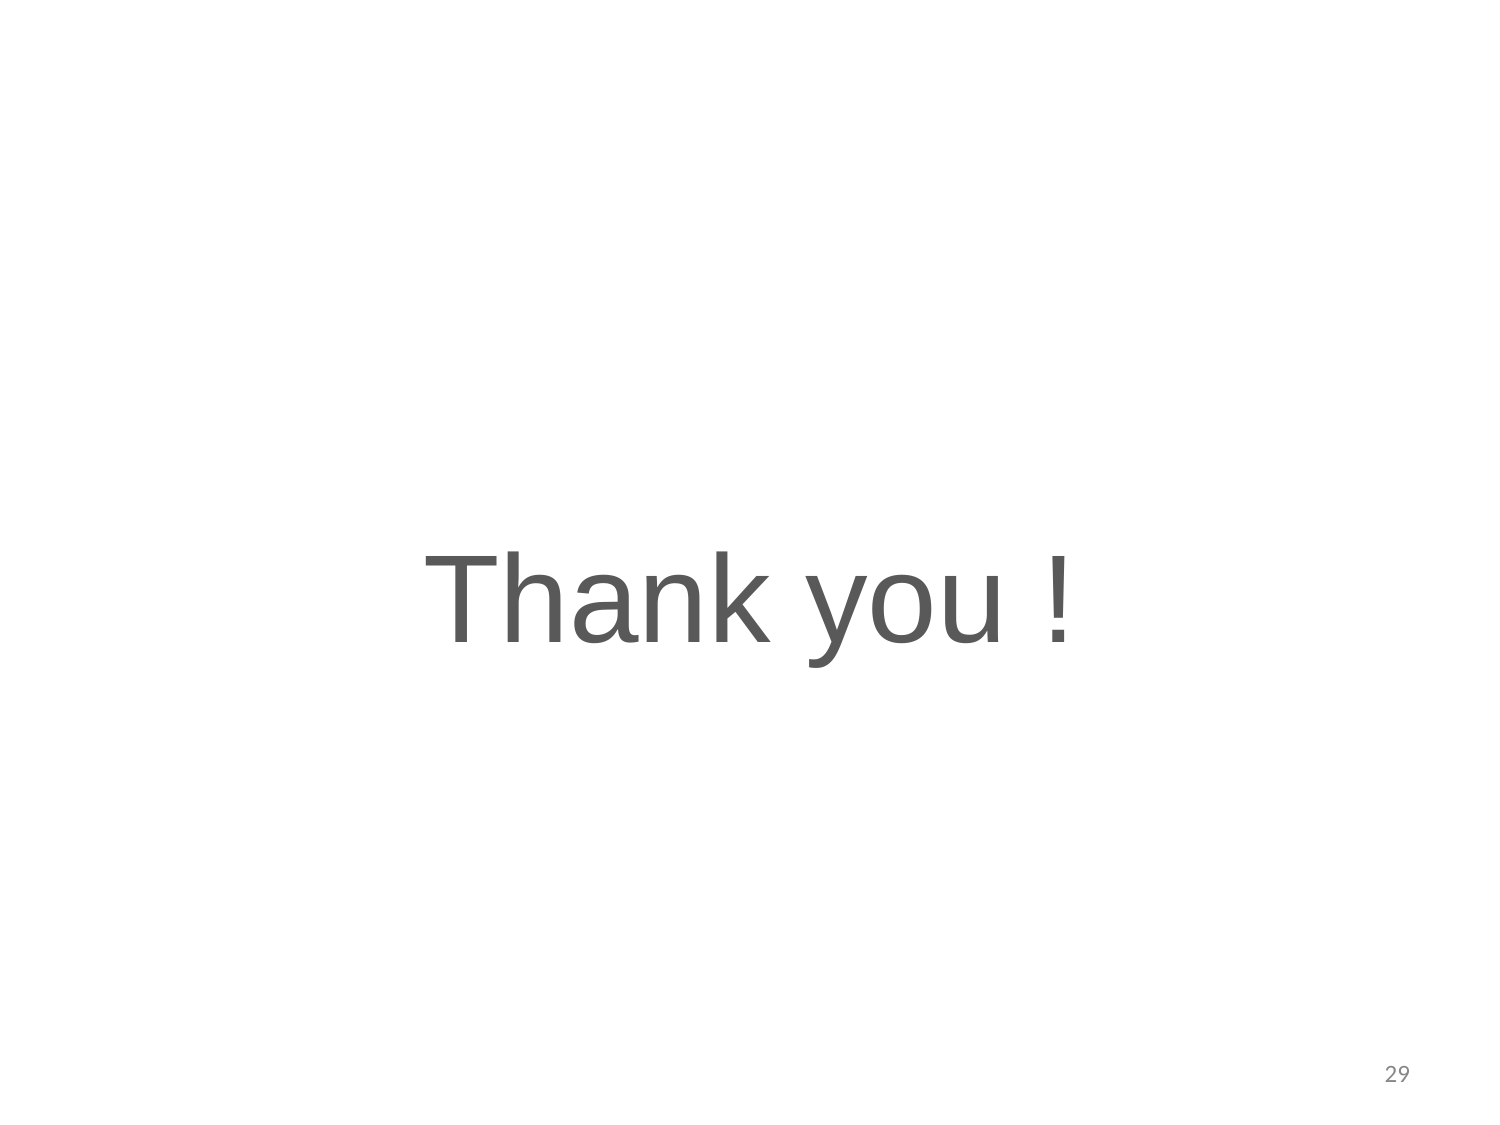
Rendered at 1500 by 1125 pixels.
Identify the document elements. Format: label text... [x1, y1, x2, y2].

slide_number ‹#› [1074, 1042, 1425, 1103]
list Thank you ! [75, 487, 1425, 1005]
